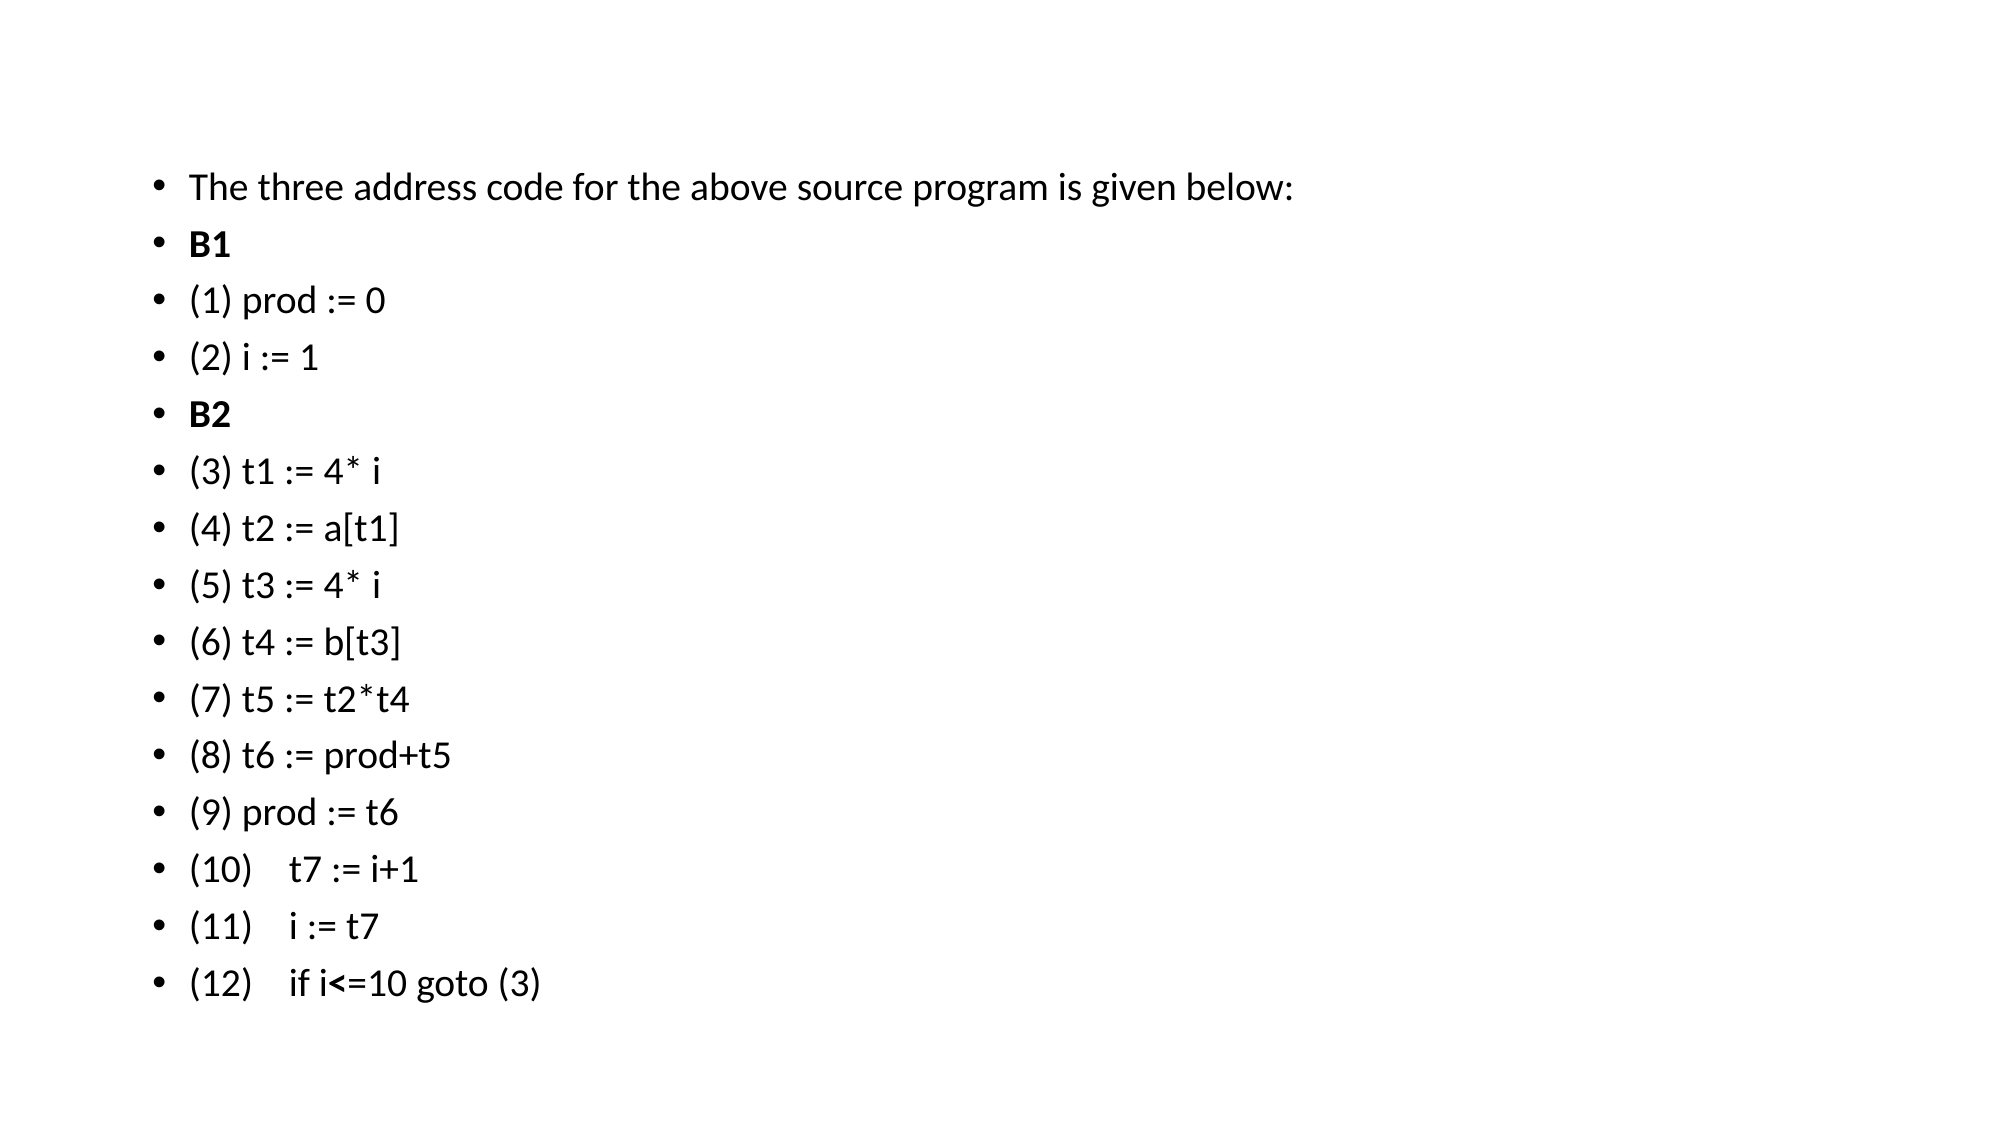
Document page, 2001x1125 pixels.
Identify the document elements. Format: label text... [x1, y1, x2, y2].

list The three address code for the above source program is given below: B1 (1) prod := 0 (2) i := 1 B2 (3) t1 := 4* i (4) t2 := a[t1] (5) t3 := 4* i (6) t4 := b[t3] (7) t5 := t2*t4 (8) t6 := prod+t5 (9) prod := t6 (10) t7 := i+1 (11) i := t7 (12) if i<=10 goto (3) [137, 158, 1863, 1014]
